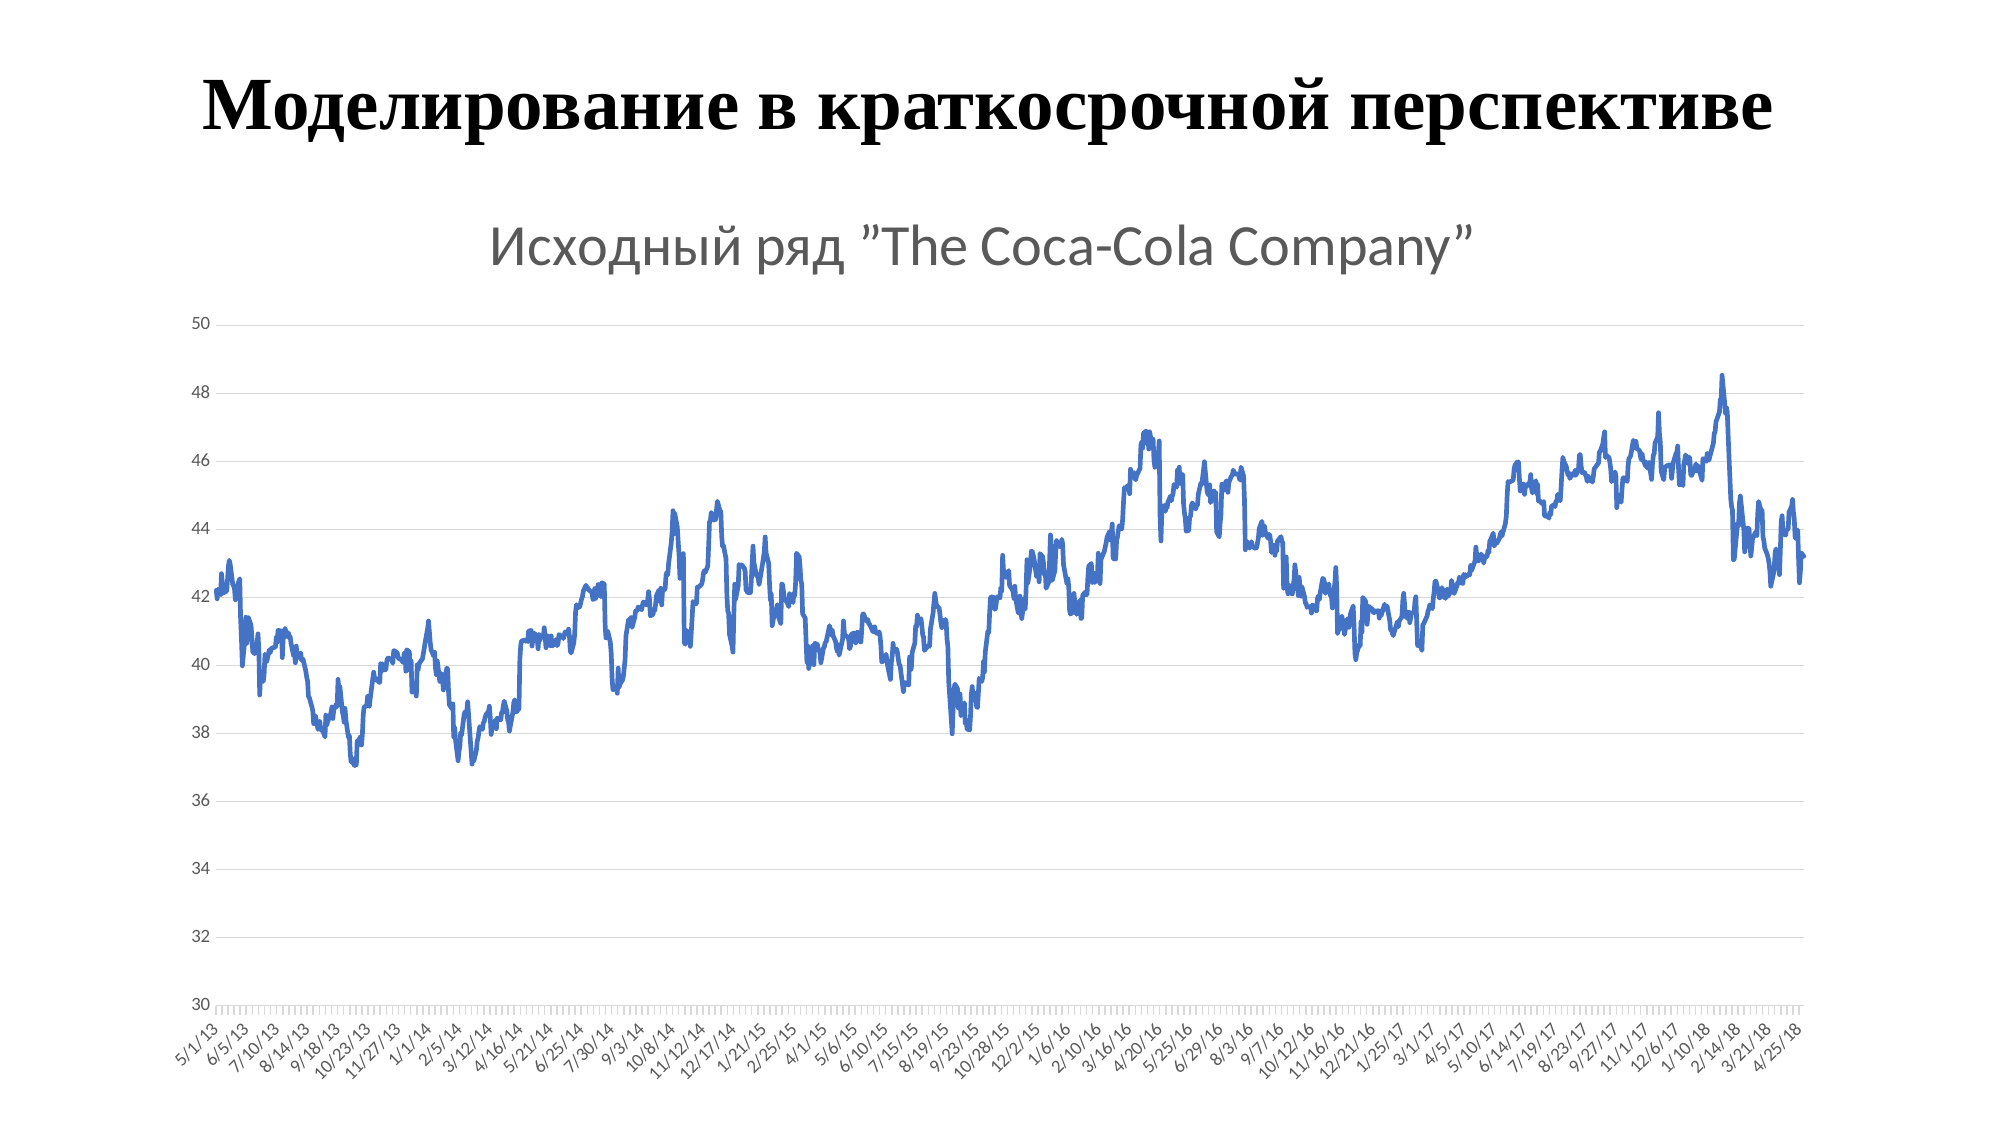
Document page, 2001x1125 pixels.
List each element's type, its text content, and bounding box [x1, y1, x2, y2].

text_box Моделирование в краткосрочной перспективе [182, 47, 1796, 152]
chart [137, 178, 1841, 1104]
